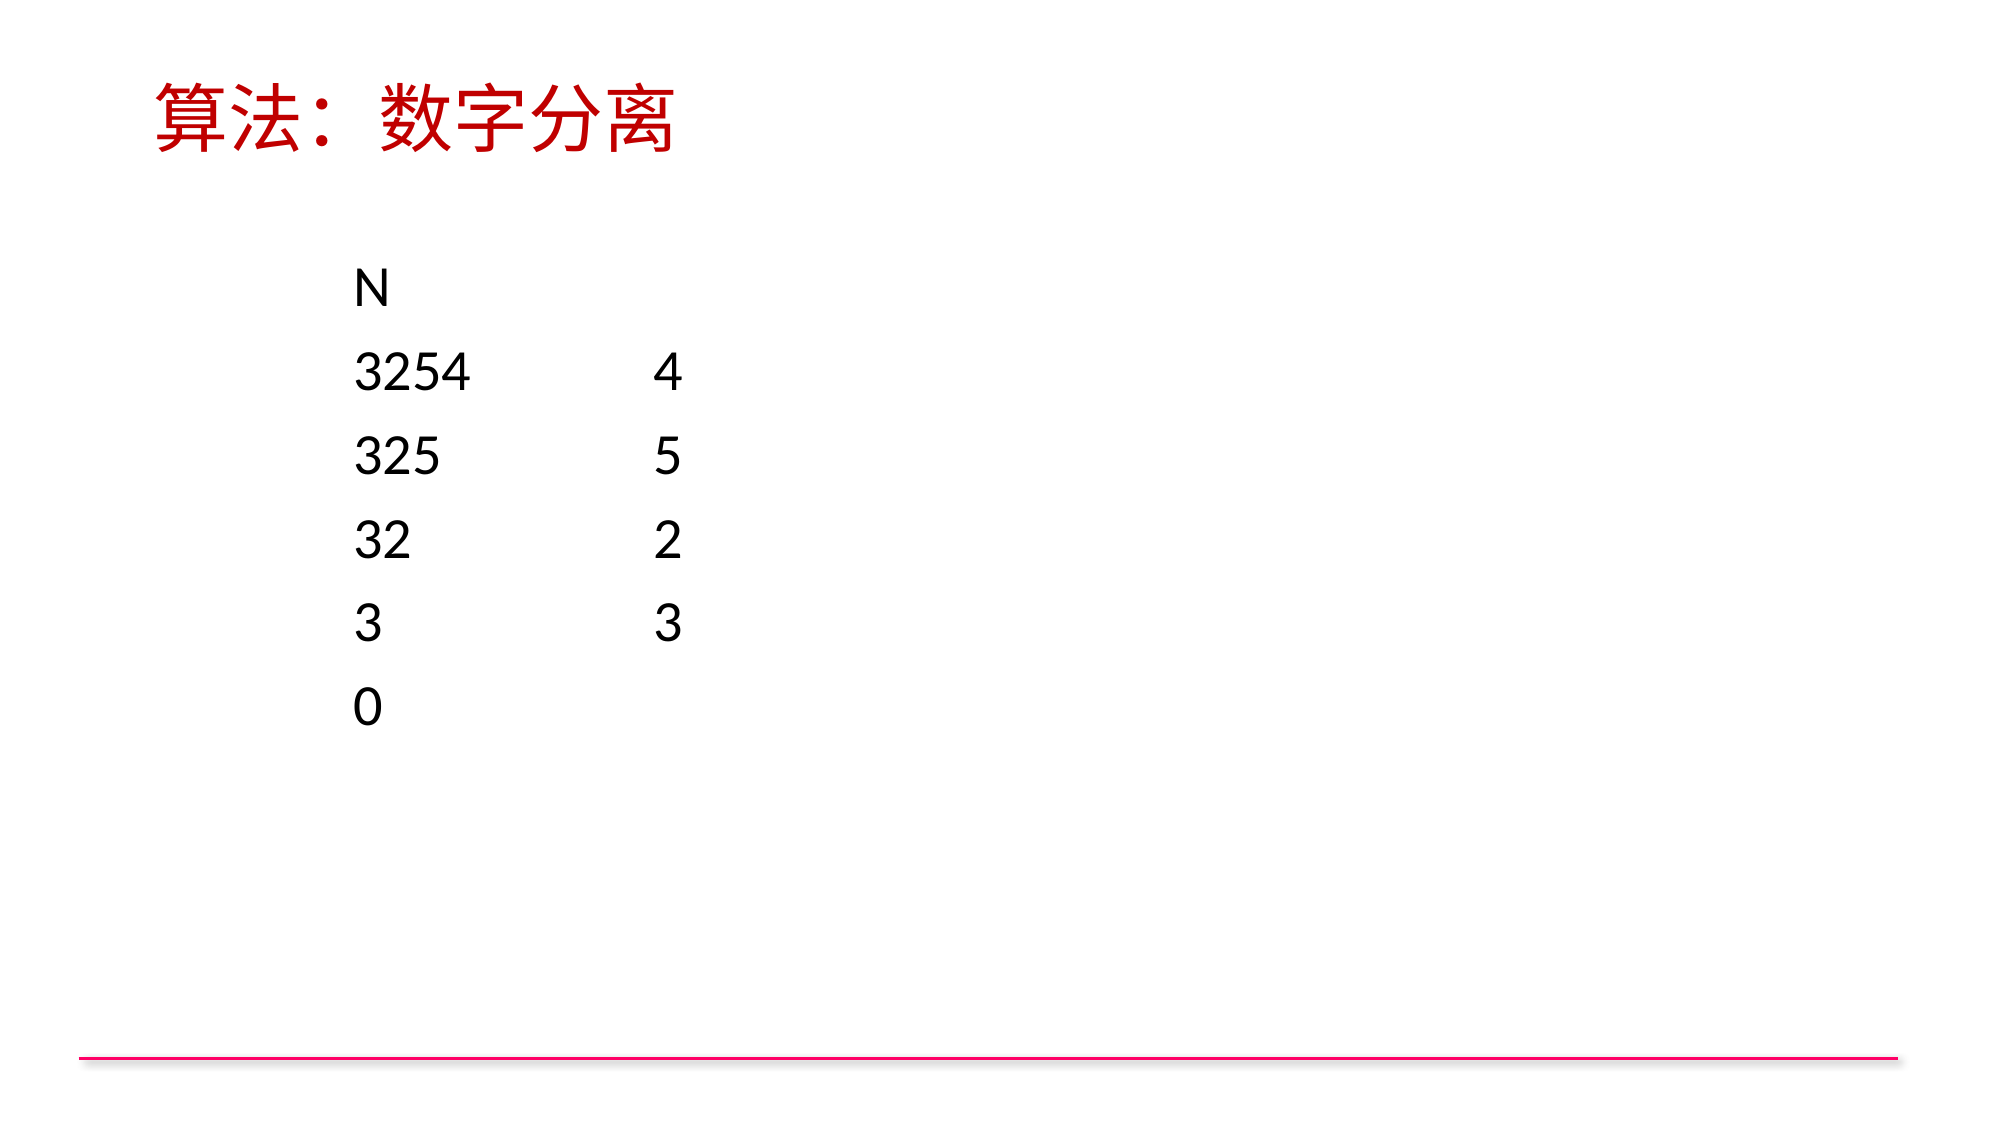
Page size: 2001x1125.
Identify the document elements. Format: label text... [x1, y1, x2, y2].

title 算法：数字分离 [138, 60, 1864, 185]
list N 3254 4 325 5 32 2 3 3 0 [338, 248, 881, 1014]
